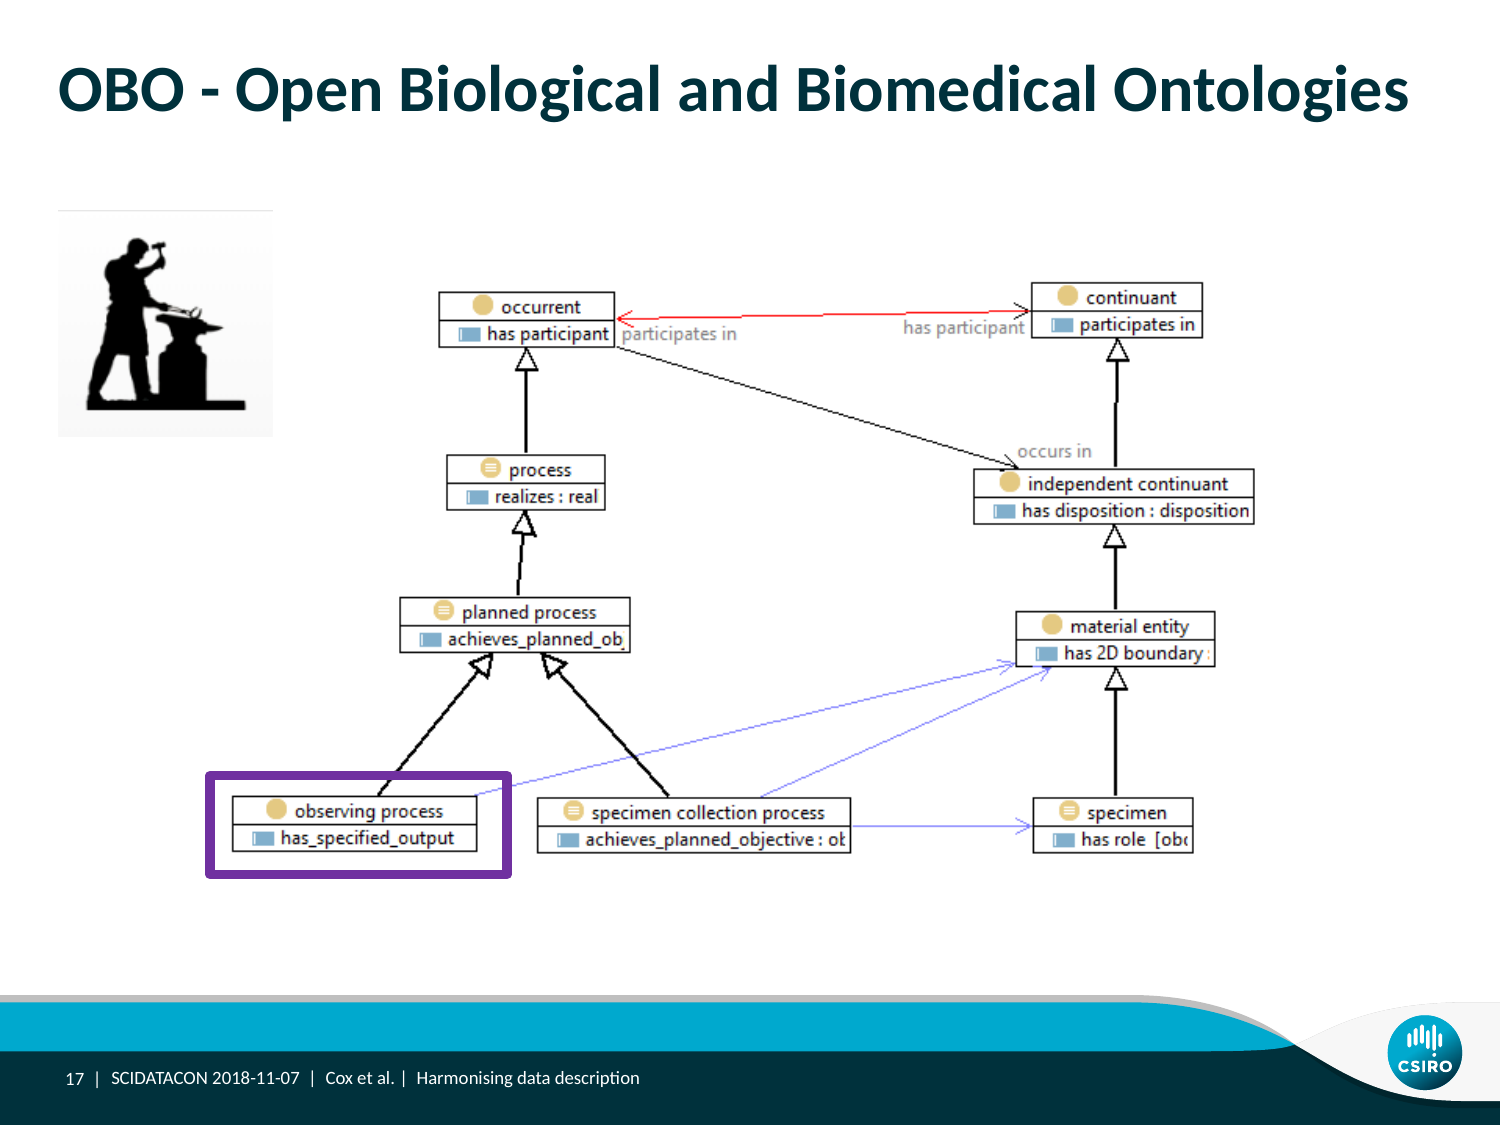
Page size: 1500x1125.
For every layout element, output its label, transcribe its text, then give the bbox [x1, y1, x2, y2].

title OBO - Open Biological and Biomedical Ontologies [58, 45, 1447, 185]
footer SCIDATACON 2018-11-07 | Cox et al. | Harmonising data description [111, 1067, 1110, 1088]
picture [58, 209, 274, 437]
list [200, 237, 1305, 929]
slide_number 17 | [54, 1067, 102, 1088]
